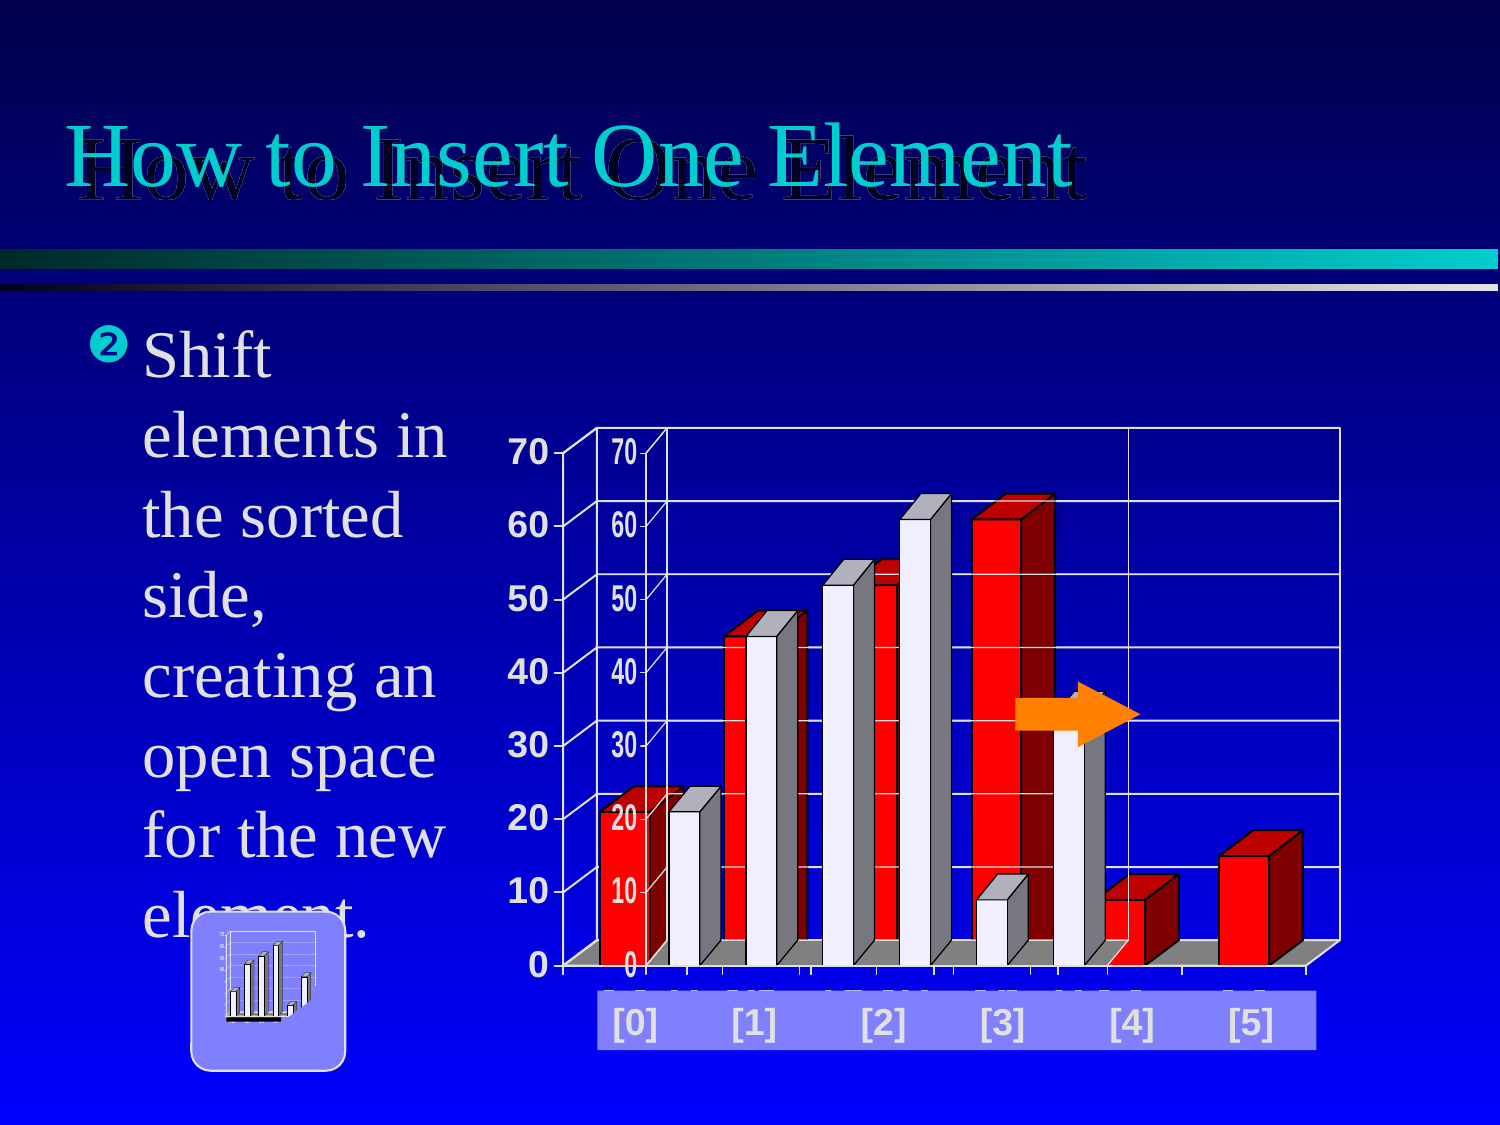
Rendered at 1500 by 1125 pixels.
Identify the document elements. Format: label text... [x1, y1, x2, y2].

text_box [191, 911, 346, 1071]
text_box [452, 398, 574, 1062]
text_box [576, 398, 1197, 1062]
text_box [1199, 398, 1450, 1062]
list Shift elements in the sorted side, creating an open space for the new element. [70, 303, 468, 1093]
title How to Insert One Element [49, 55, 1326, 245]
